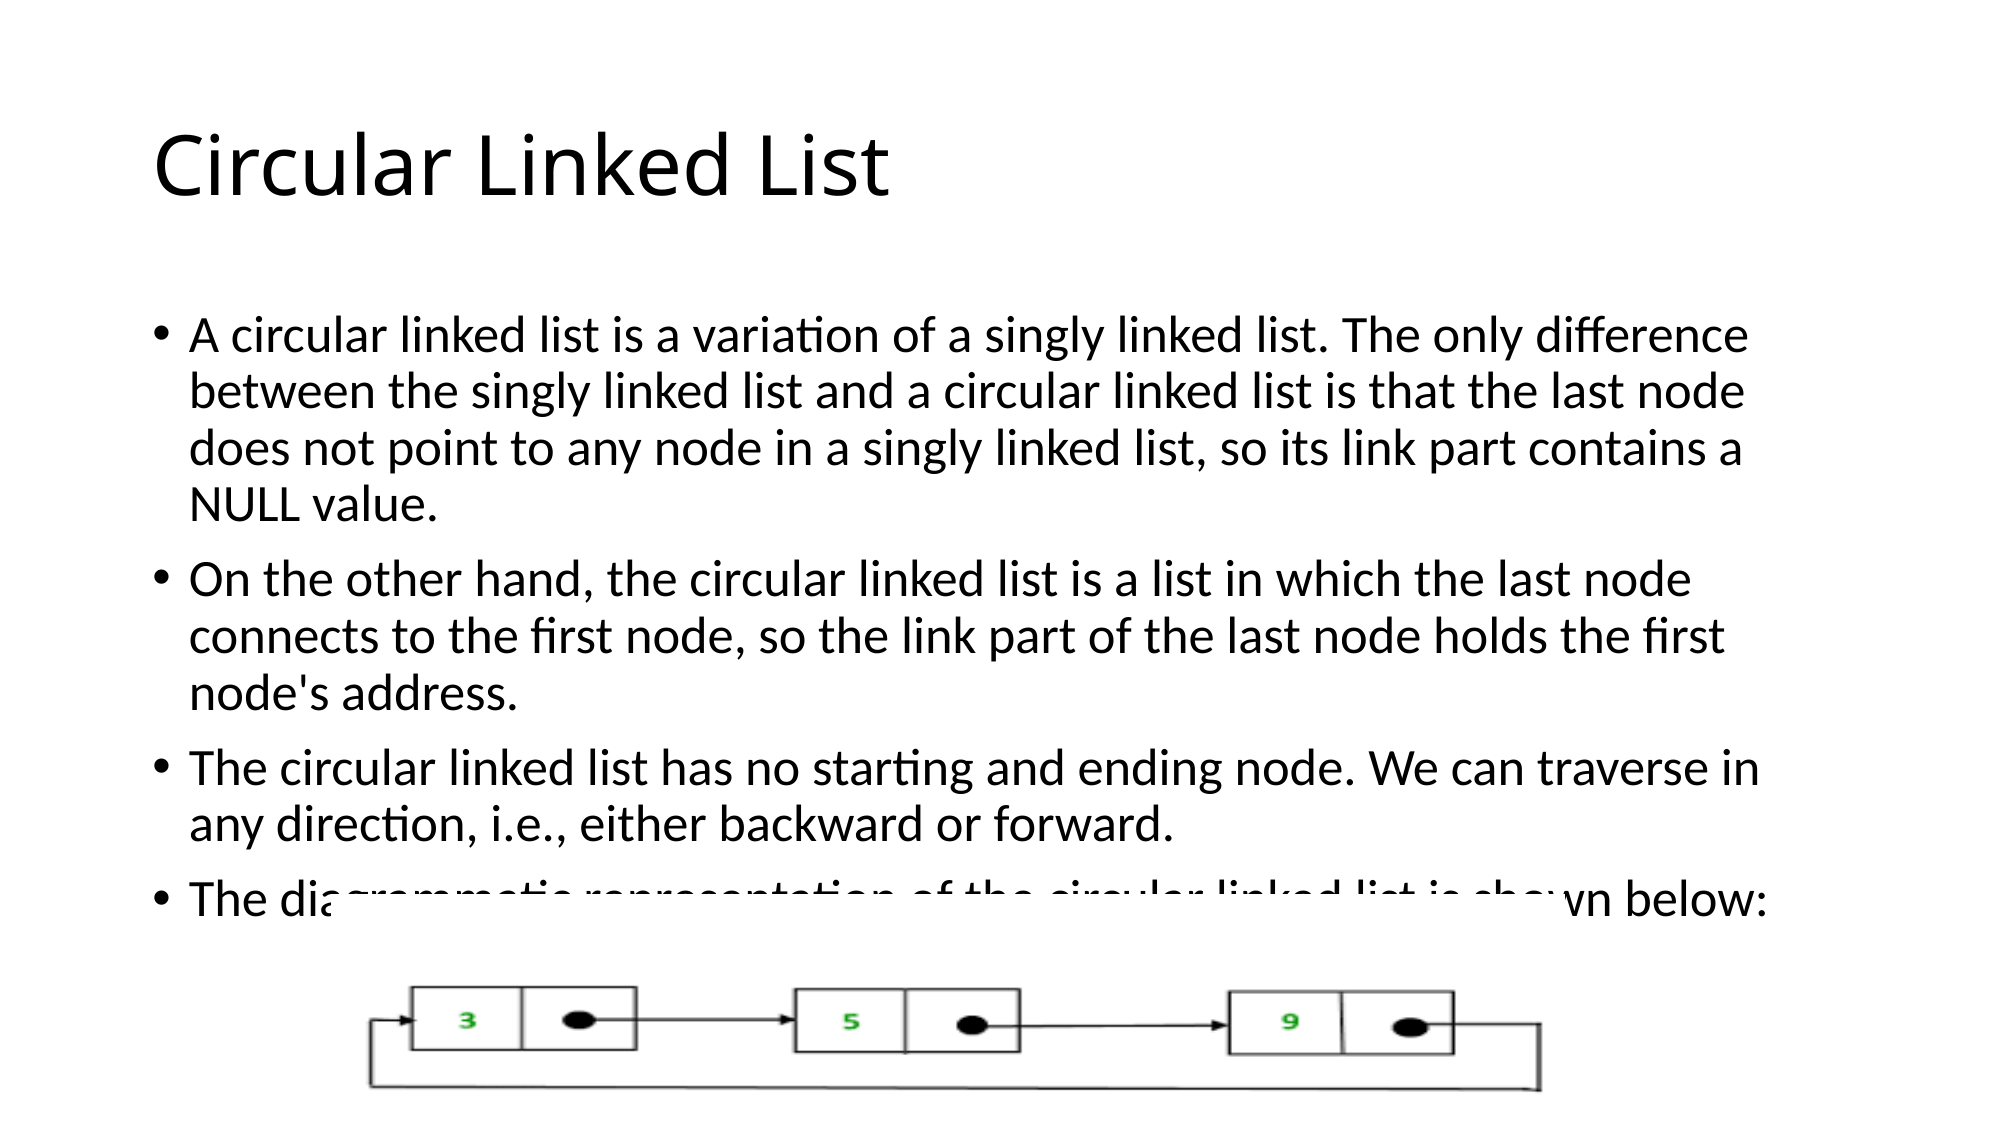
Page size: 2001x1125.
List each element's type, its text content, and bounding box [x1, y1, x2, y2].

picture [331, 894, 1565, 1105]
list A circular linked list is a variation of a singly linked list. The only difference between the singly linked list and a circular linked list is that the last node does not point to any node in a singly linked list, so its link part contains a NULL value. On the other hand, the circular linked list is a list in which the last node connects to the first node, so the link part of the last node holds the first node's address. The circular linked list has no starting and ending node. We can traverse in any direction, i.e., either backward or forward. The diagrammatic representation of the circular linked list is shown below: [137, 299, 1863, 1014]
title Circular Linked List [137, 59, 1863, 278]
